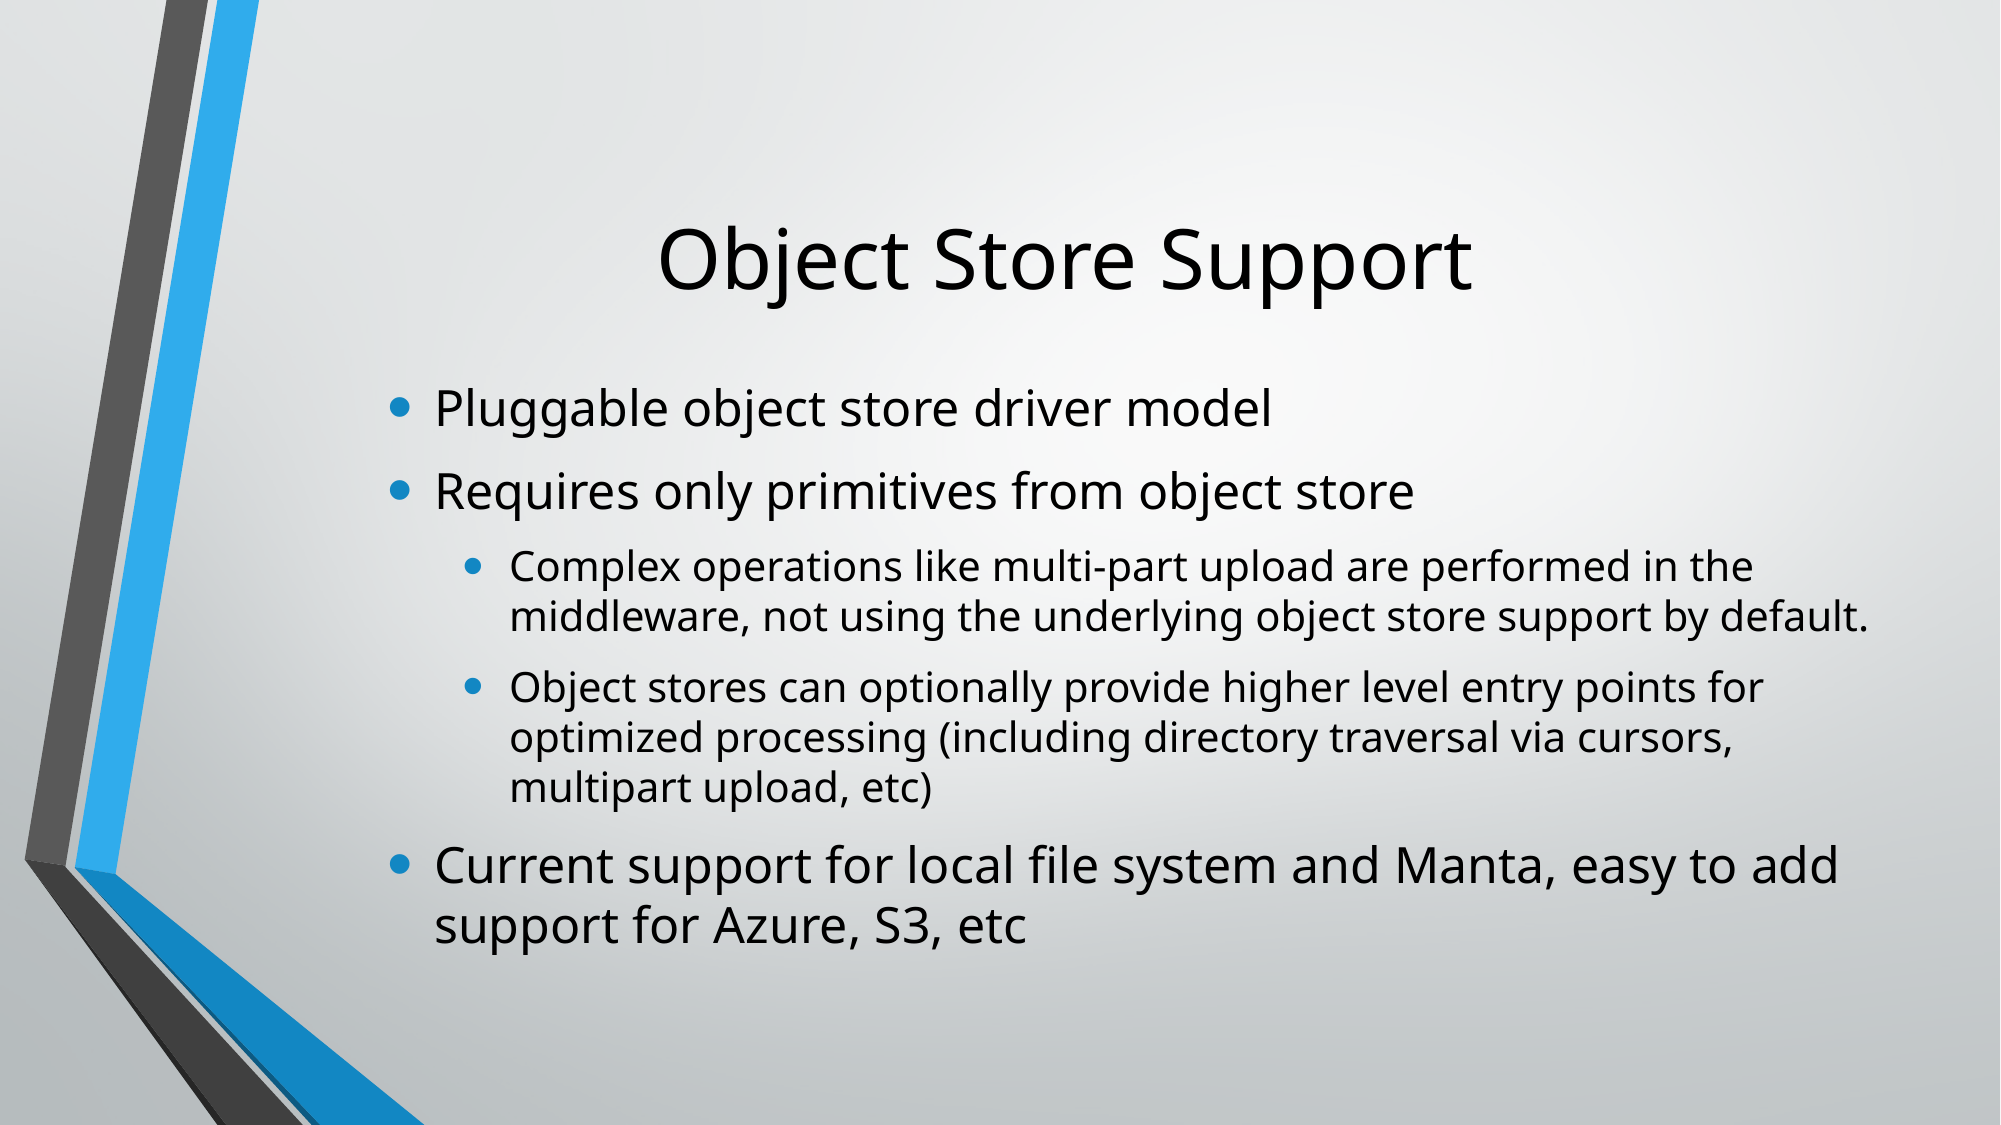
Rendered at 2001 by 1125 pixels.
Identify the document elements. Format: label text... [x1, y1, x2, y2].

title Object Store Support [243, 112, 1887, 400]
list Pluggable object store driver model Requires only primitives from object store Complex operations like multi-part upload are performed in the middleware, not using the underlying object store support by default. Object stores can optionally provide higher level entry points for optimized processing (including directory traversal via cursors, multipart upload, etc) Current support for local file system and Manta, easy to add support for Azure, S3, etc [372, 321, 1887, 1010]
